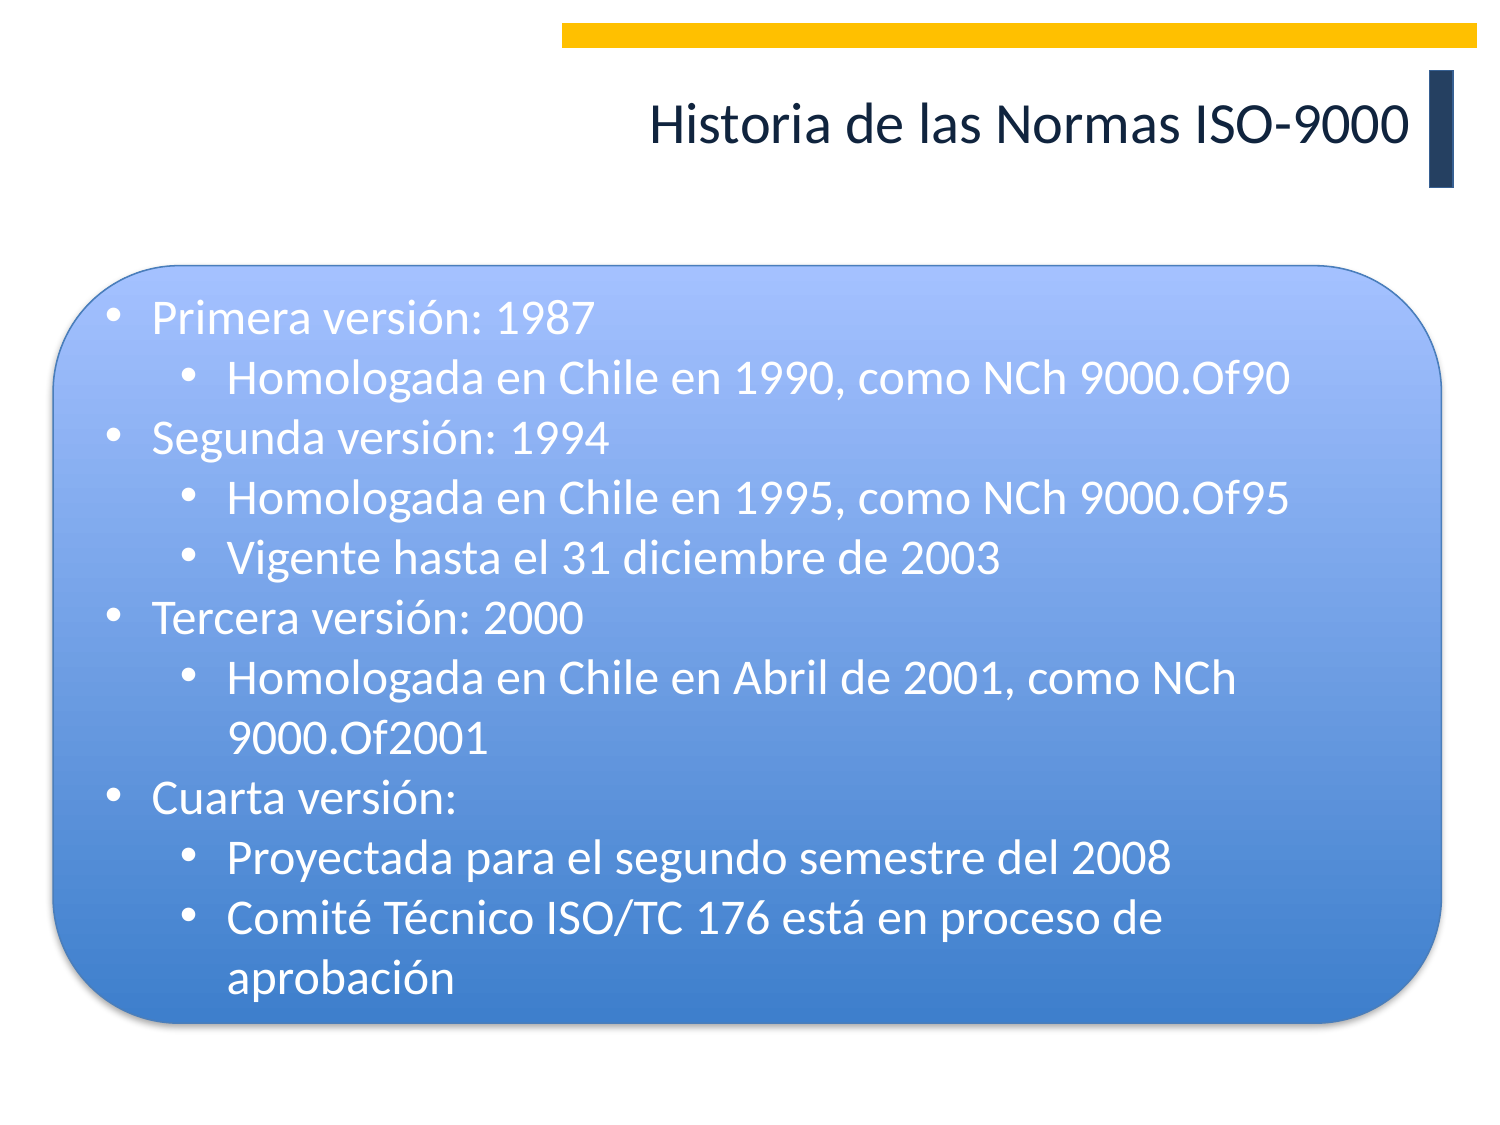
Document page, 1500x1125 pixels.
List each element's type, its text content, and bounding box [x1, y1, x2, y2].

text_box [562, 23, 1477, 47]
text_box Primera versión: 1987 Homologada en Chile en 1990, como NCh 9000.Of90 Segunda versión: 1994 Homologada en Chile en 1995, como NCh 9000.Of95 Vigente hasta el 31 diciembre de 2003 Tercera versión: 2000 Homologada en Chile en Abril de 2001, como NCh 9000.Of2001 Cuarta versión: Proyectada para el segundo semestre del 2008 Comité Técnico ISO/TC 176 está en proceso de aprobación [52, 264, 1443, 1024]
text_box Historia de las Normas ISO-9000 [74, 78, 1425, 266]
text_box [1429, 70, 1454, 188]
